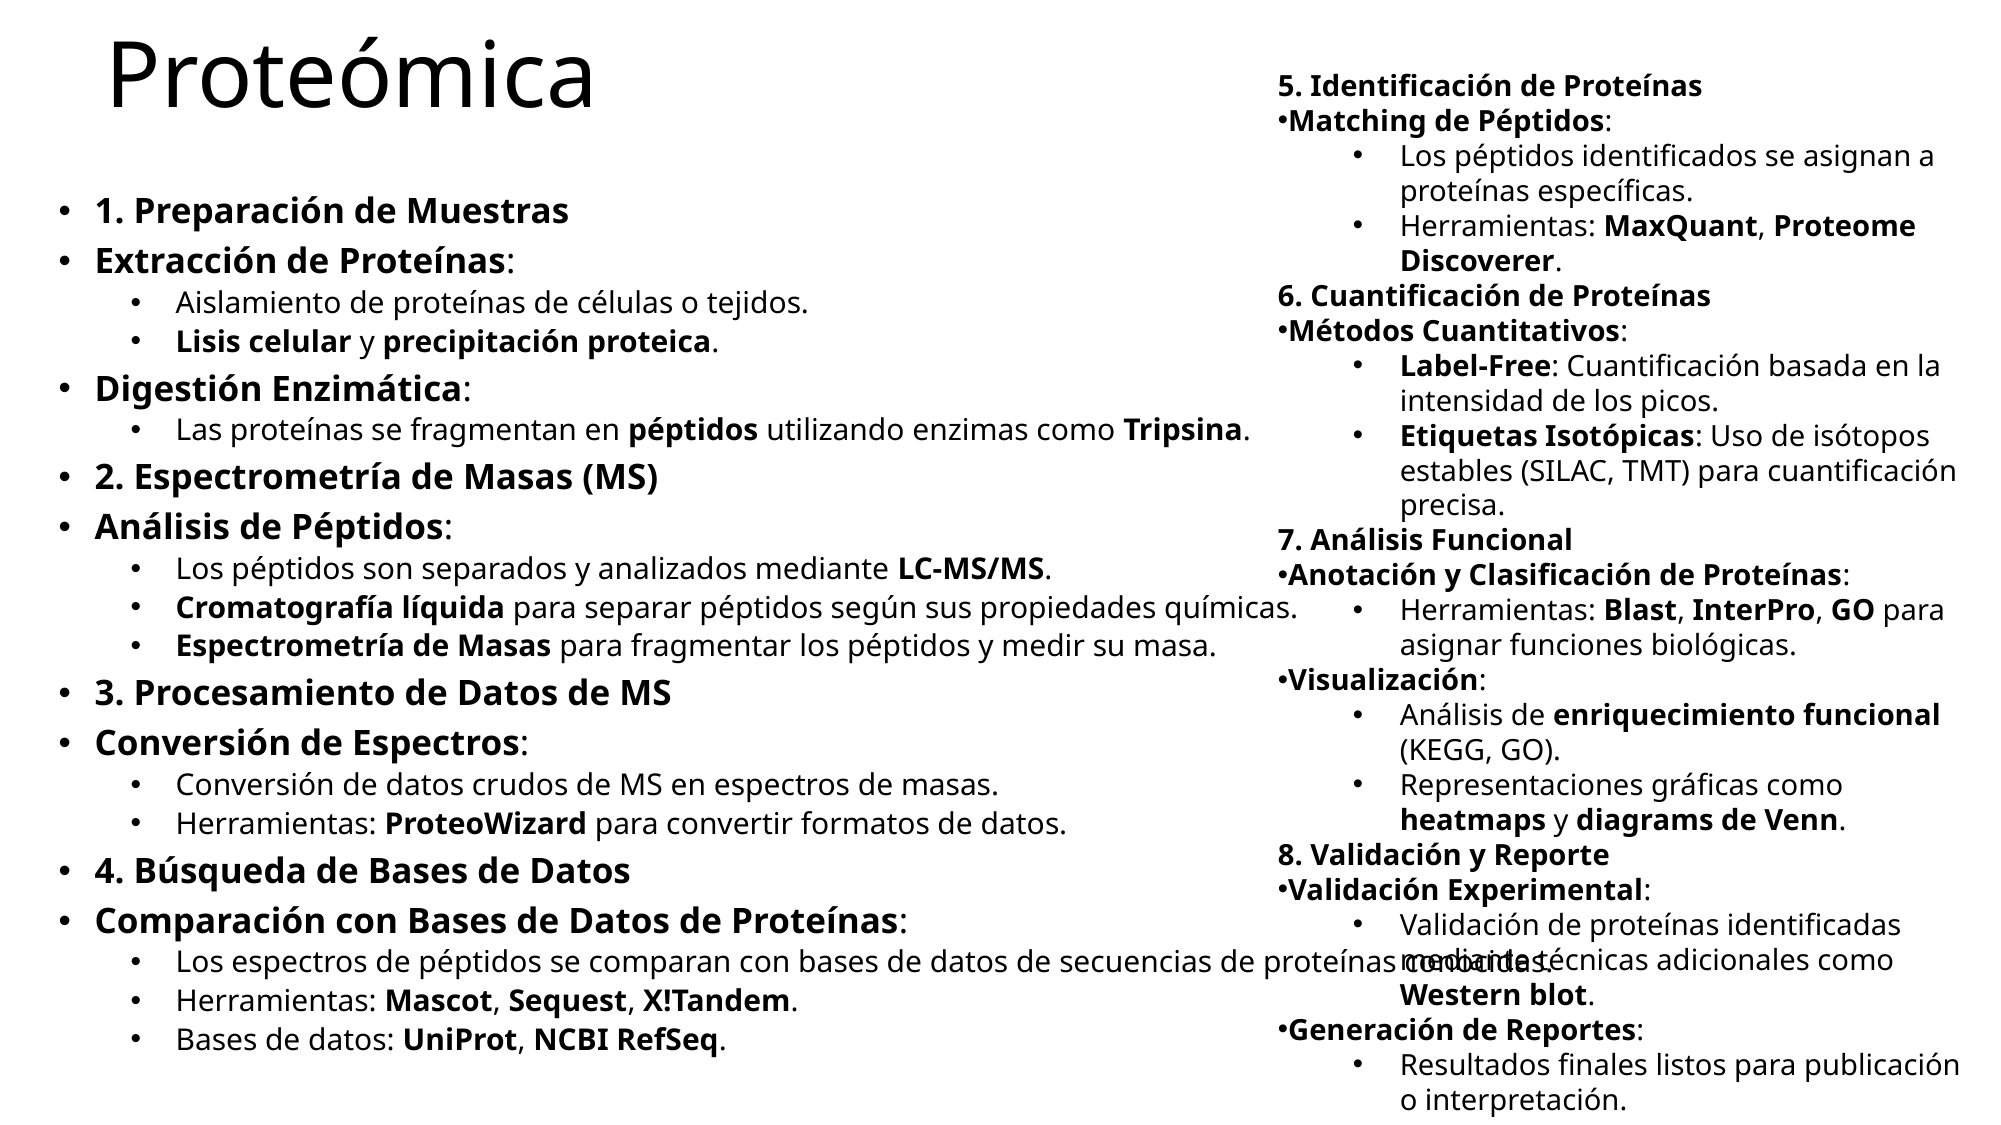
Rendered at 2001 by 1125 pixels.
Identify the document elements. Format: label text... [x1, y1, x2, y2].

list 1. Preparación de Muestras Extracción de Proteínas: Aislamiento de proteínas de células o tejidos. Lisis celular y precipitación proteica. Digestión Enzimática: Las proteínas se fragmentan en péptidos utilizando enzimas como Tripsina. 2. Espectrometría de Masas (MS) Análisis de Péptidos: Los péptidos son separados y analizados mediante LC-MS/MS. Cromatografía líquida para separar péptidos según sus propiedades químicas. Espectrometría de Masas para fragmentar los péptidos y medir su masa. 3. Procesamiento de Datos de MS Conversión de Espectros: Conversión de datos crudos de MS en espectros de masas. Herramientas: ProteoWizard para convertir formatos de datos. 4. Búsqueda de Bases de Datos Comparación con Bases de Datos de Proteínas: Los espectros de péptidos se comparan con bases de datos de secuencias de proteínas conocidas. Herramientas: Mascot, Sequest, X!Tandem. Bases de datos: UniProt, NCBI RefSeq. [43, 186, 1263, 1066]
text_box 5. Identificación de Proteínas Matching de Péptidos: Los péptidos identificados se asignan a proteínas específicas. Herramientas: MaxQuant, Proteome Discoverer. 6. Cuantificación de Proteínas Métodos Cuantitativos: Label-Free: Cuantificación basada en la intensidad de los picos. Etiquetas Isotópicas: Uso de isótopos estables (SILAC, TMT) para cuantificación precisa. 7. Análisis Funcional Anotación y Clasificación de Proteínas: Herramientas: Blast, InterPro, GO para asignar funciones biológicas. Visualización: Análisis de enriquecimiento funcional (KEGG, GO). Representaciones gráficas como heatmaps y diagrams de Venn. 8. Validación y Reporte Validación Experimental: Validación de proteínas identificadas mediante técnicas adicionales como Western blot. Generación de Reportes: Resultados finales listos para publicación o interpretación. [1263, 59, 1979, 1124]
title Proteómica [90, 0, 1816, 186]
